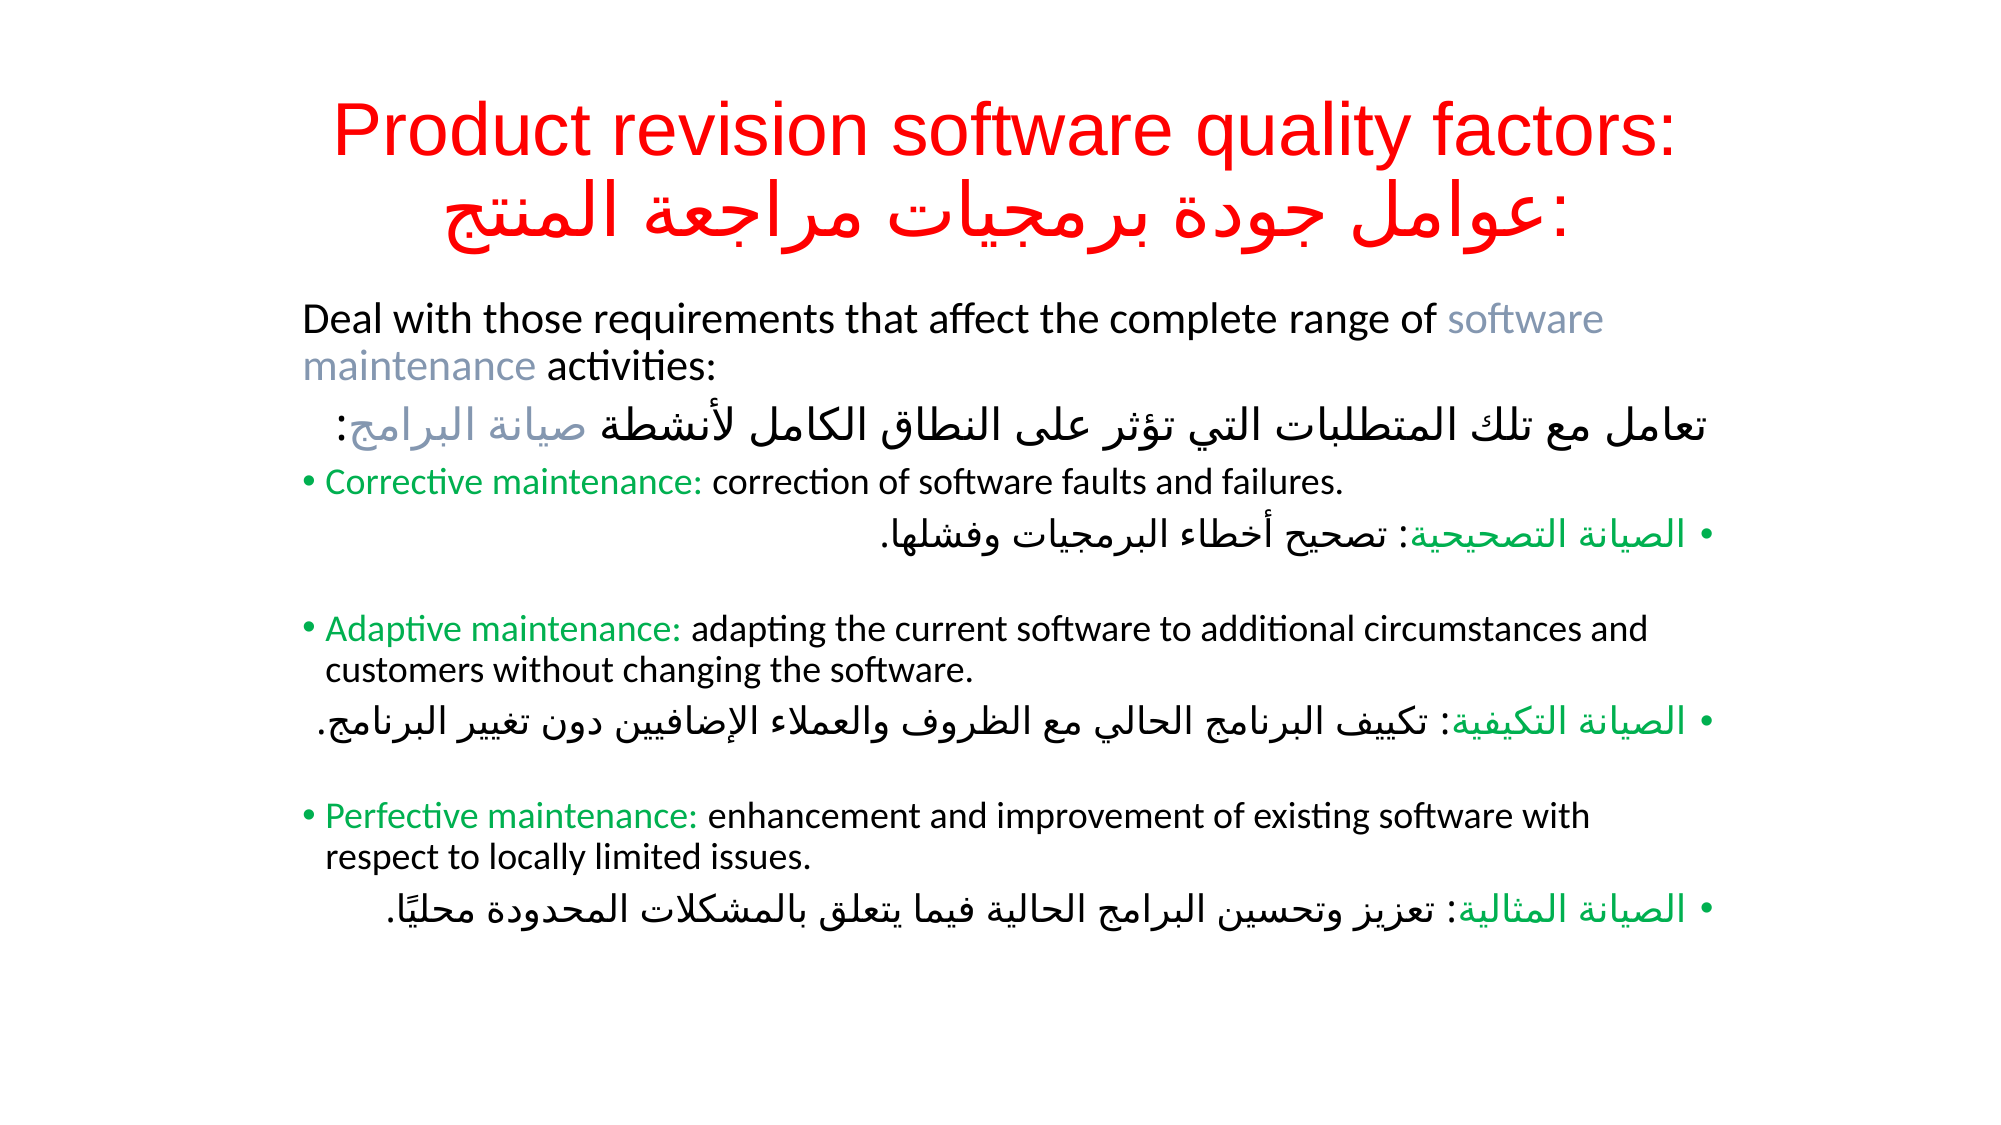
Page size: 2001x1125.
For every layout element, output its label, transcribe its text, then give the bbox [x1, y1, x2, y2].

list Deal with those requirements that affect the complete range of software maintenance activities: تعامل مع تلك المتطلبات التي تؤثر على النطاق الكامل لأنشطة صيانة البرامج: Corrective maintenance: correction of software faults and failures. الصيانة التصحيحية: تصحيح أخطاء البرمجيات وفشلها. Adaptive maintenance: adapting the current software to additional circumstances and customers without changing the software. الصيانة التكيفية: تكييف البرنامج الحالي مع الظروف والعملاء الإضافيين دون تغيير البرنامج. Perfective maintenance: enhancement and improvement of existing software with respect to locally limited issues. الصيانة المثالية: تعزيز وتحسين البرامج الحالية فيما يتعلق بالمشكلات المحدودة محليًا. [287, 287, 1725, 950]
title Product revision software quality factors: عوامل جودة برمجيات مراجعة المنتج: [312, 77, 1700, 266]
